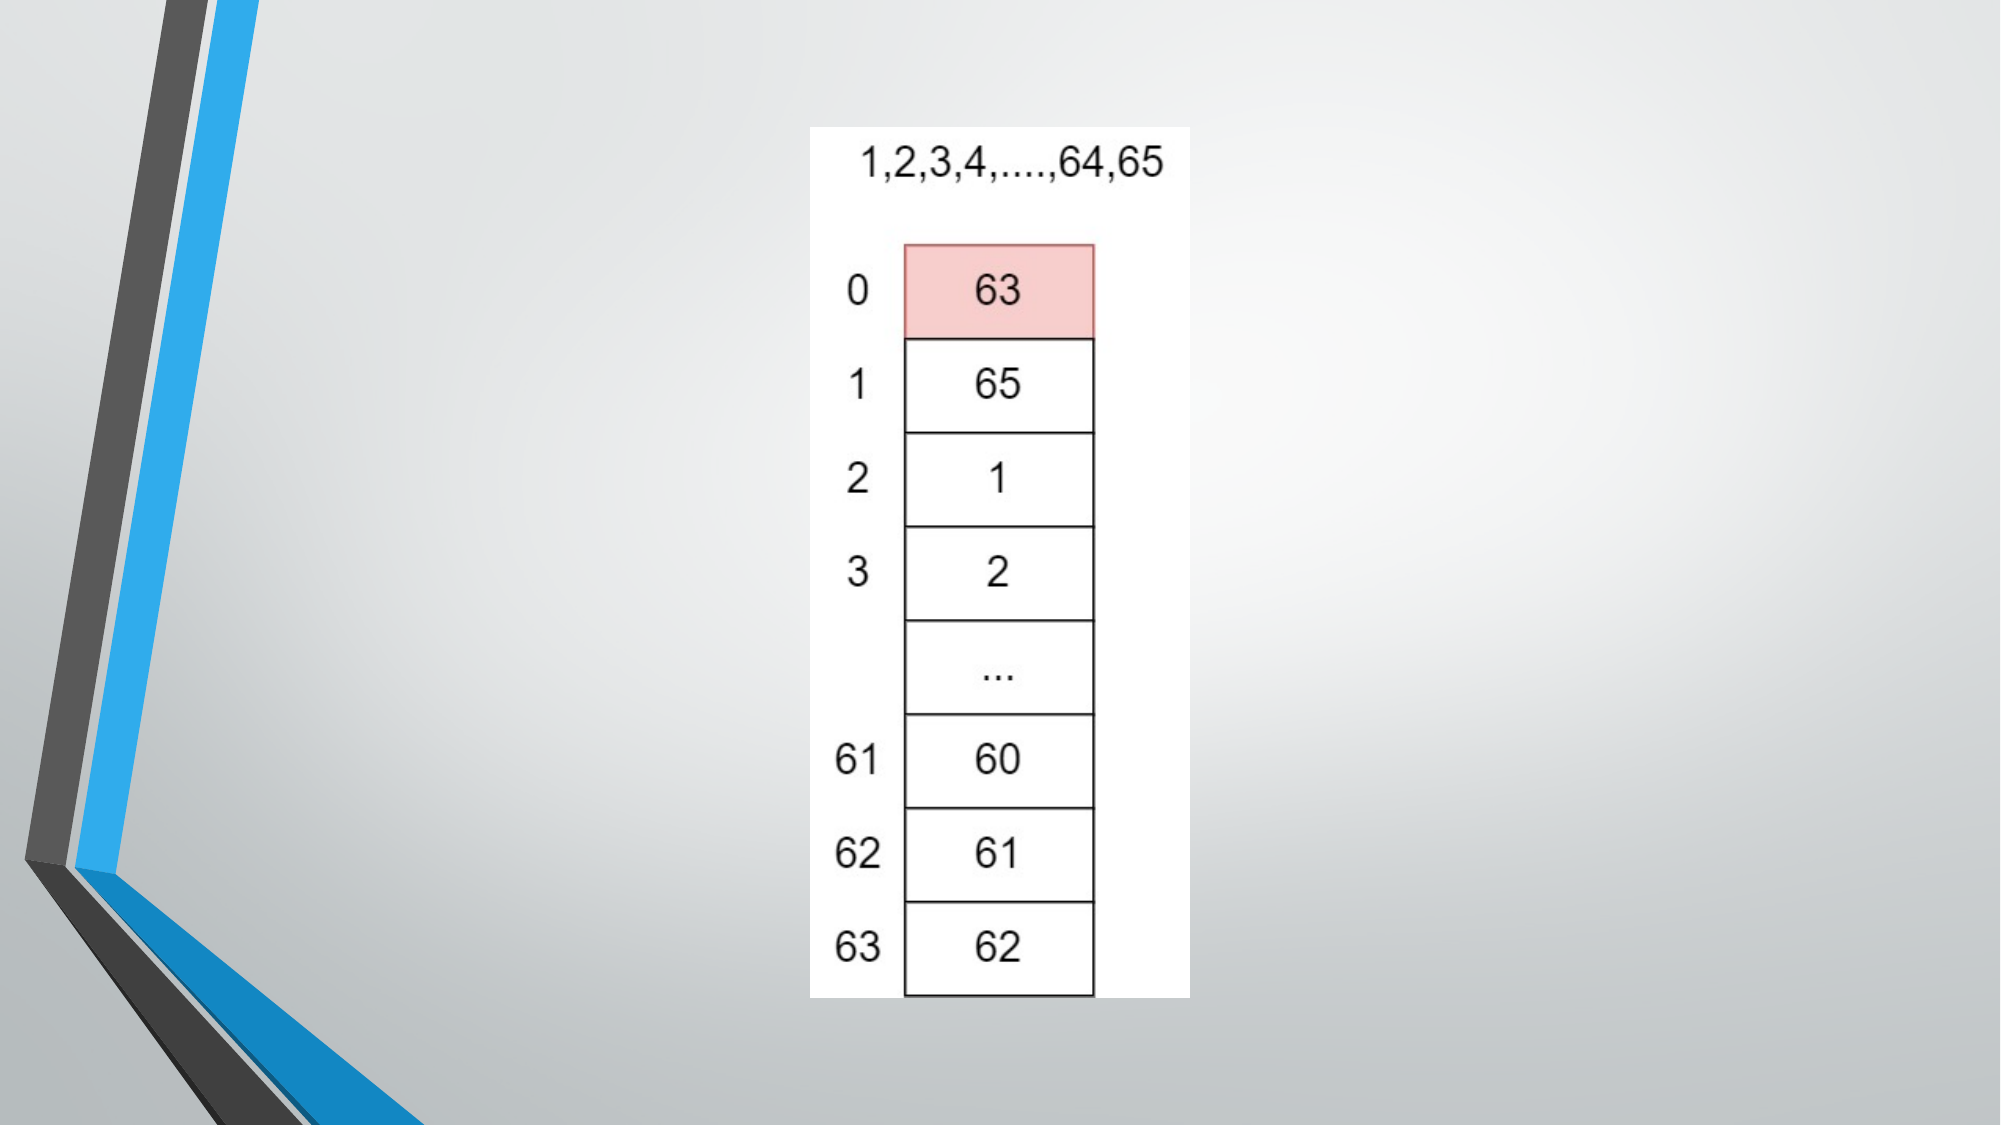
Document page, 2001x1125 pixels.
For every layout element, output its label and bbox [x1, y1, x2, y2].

picture [810, 127, 1190, 998]
